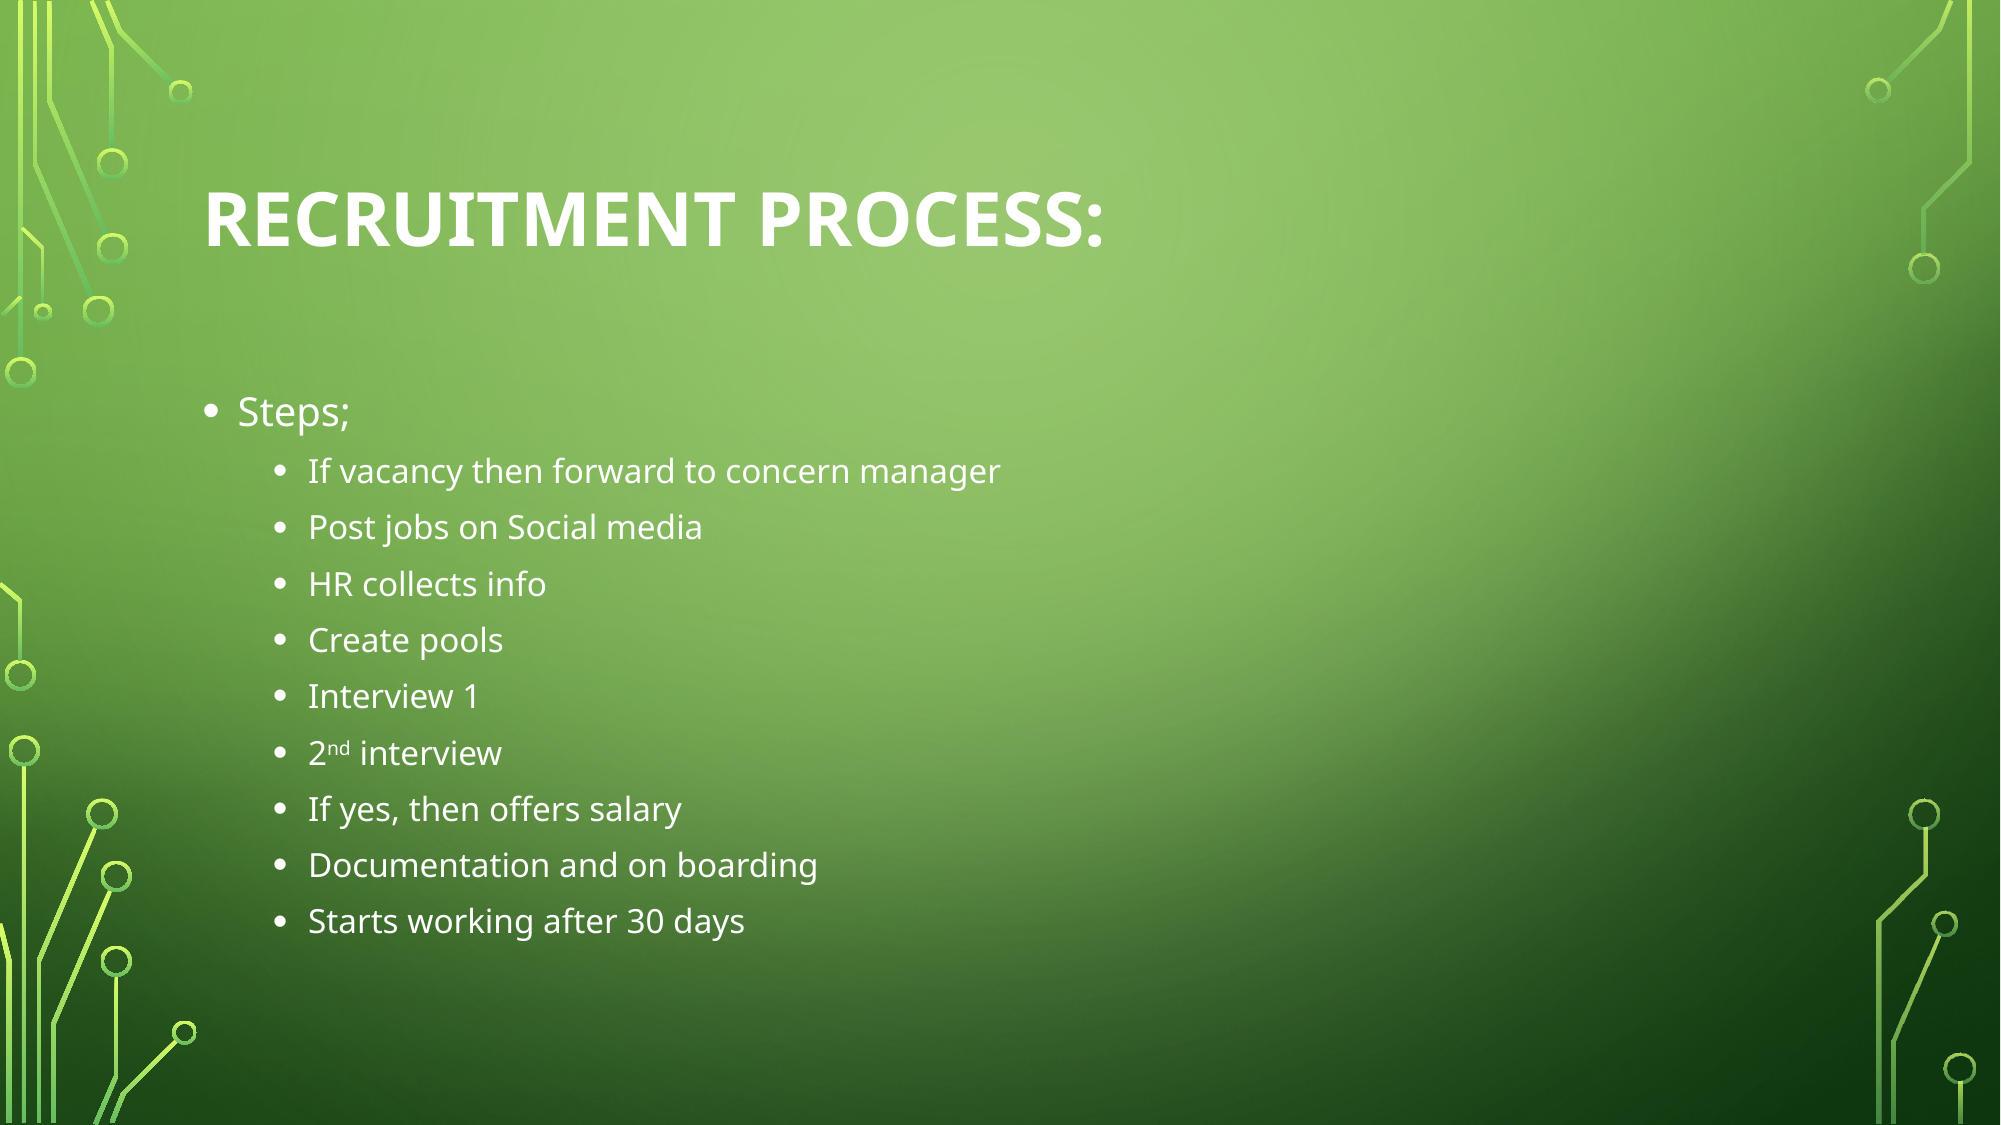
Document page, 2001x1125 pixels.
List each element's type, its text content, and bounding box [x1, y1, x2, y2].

list Steps; If vacancy then forward to concern manager Post jobs on Social media HR collects info Create pools Interview 1 2nd interview If yes, then offers salary Documentation and on boarding Starts working after 30 days [187, 369, 1813, 950]
title RECRUITMENT PROCESS: [187, 101, 1813, 344]
